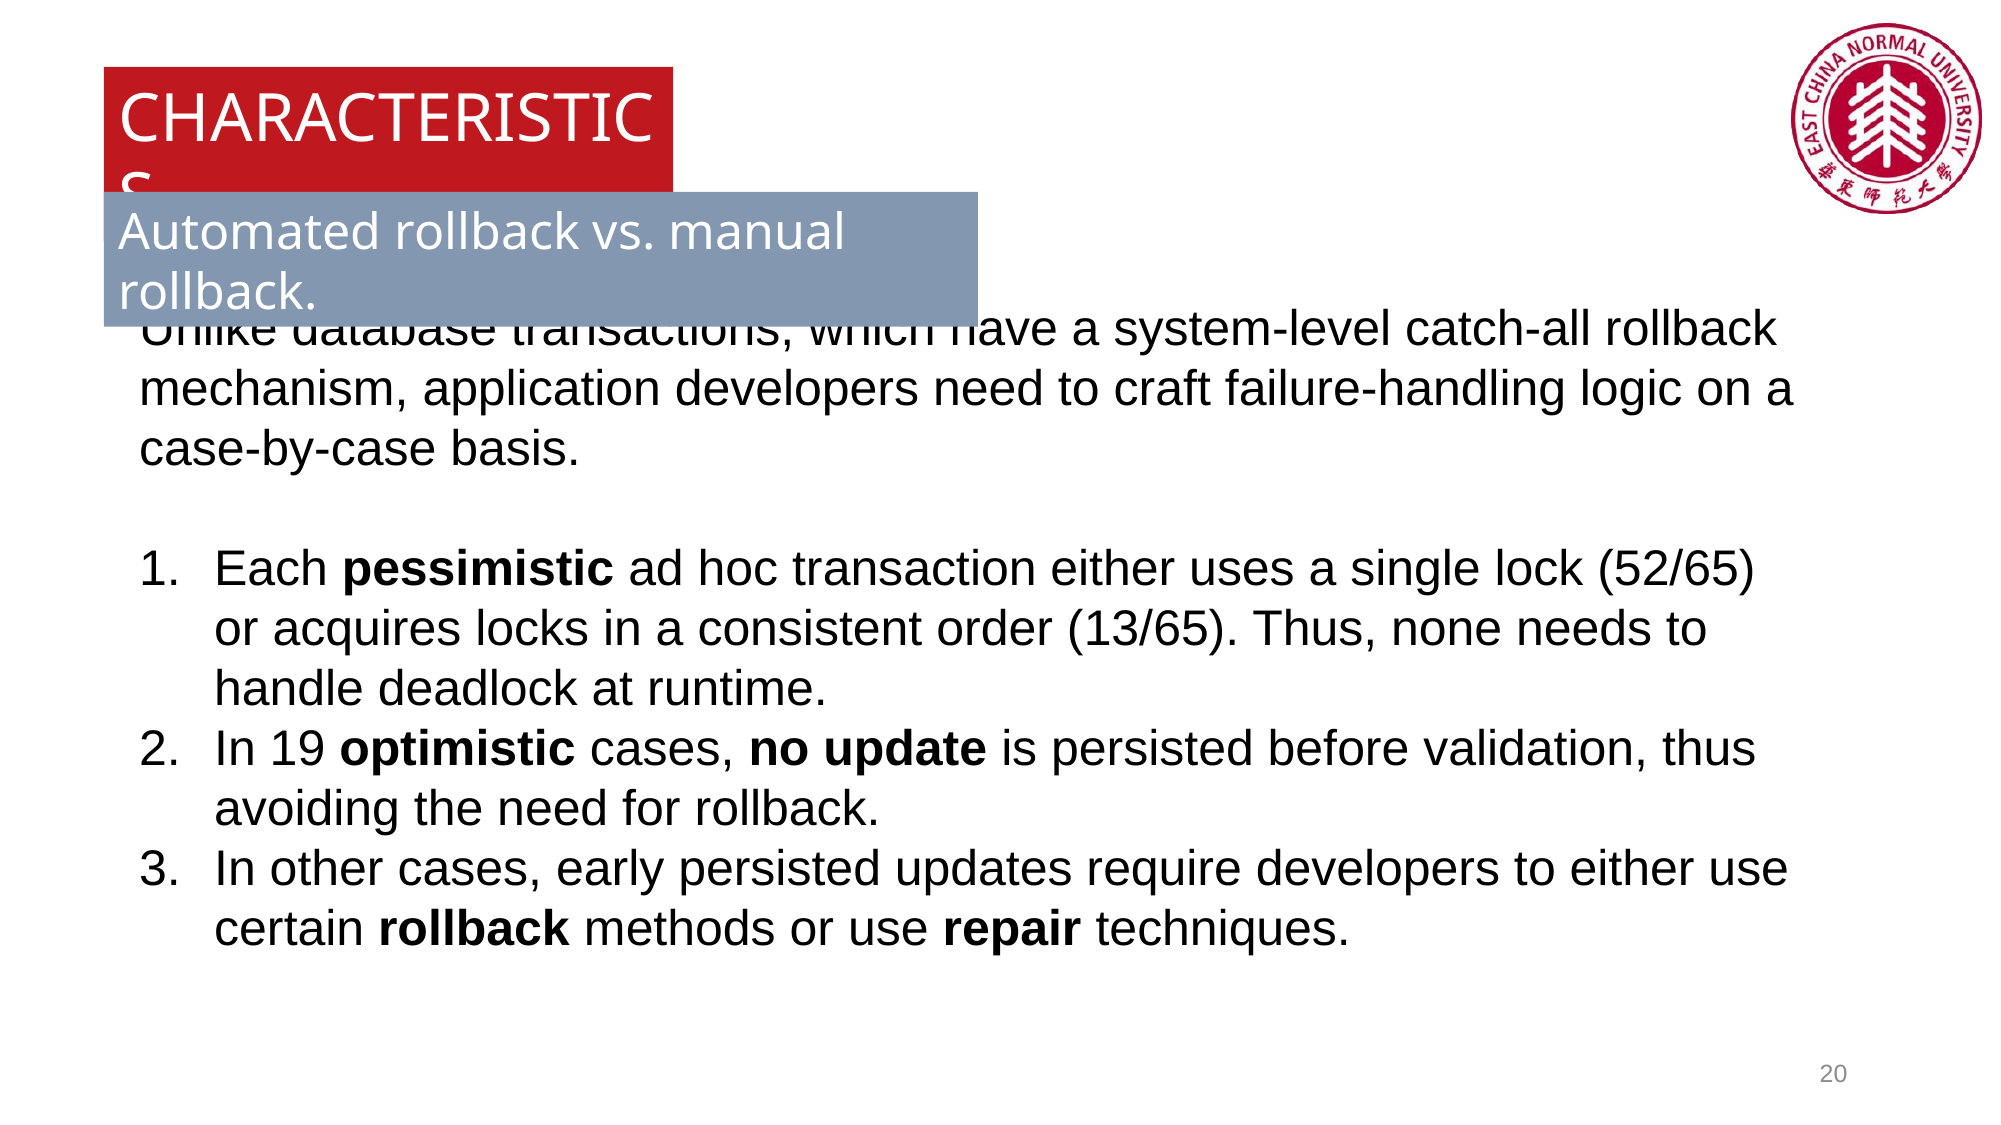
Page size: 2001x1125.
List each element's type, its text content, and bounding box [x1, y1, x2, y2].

picture [1791, 23, 1982, 214]
text_box Automated rollback vs. manual rollback. [103, 191, 978, 327]
text_box CHARACTERISTICS [103, 66, 674, 191]
text_box Unlike database transactions, which have a system-level catch-all rollback mechanism, application developers need to craft failure-handling logic on a case-by-case basis. Each pessimistic ad hoc transaction either uses a single lock (52/65) or acquires locks in a consistent order (13/65). Thus, none needs to handle deadlock at runtime. In 19 optimistic cases, no update is persisted before validation, thus avoiding the need for rollback. In other cases, early persisted updates require developers to either use certain rollback methods or use repair techniques. [124, 288, 1828, 963]
slide_number 20 [1412, 1042, 1863, 1103]
